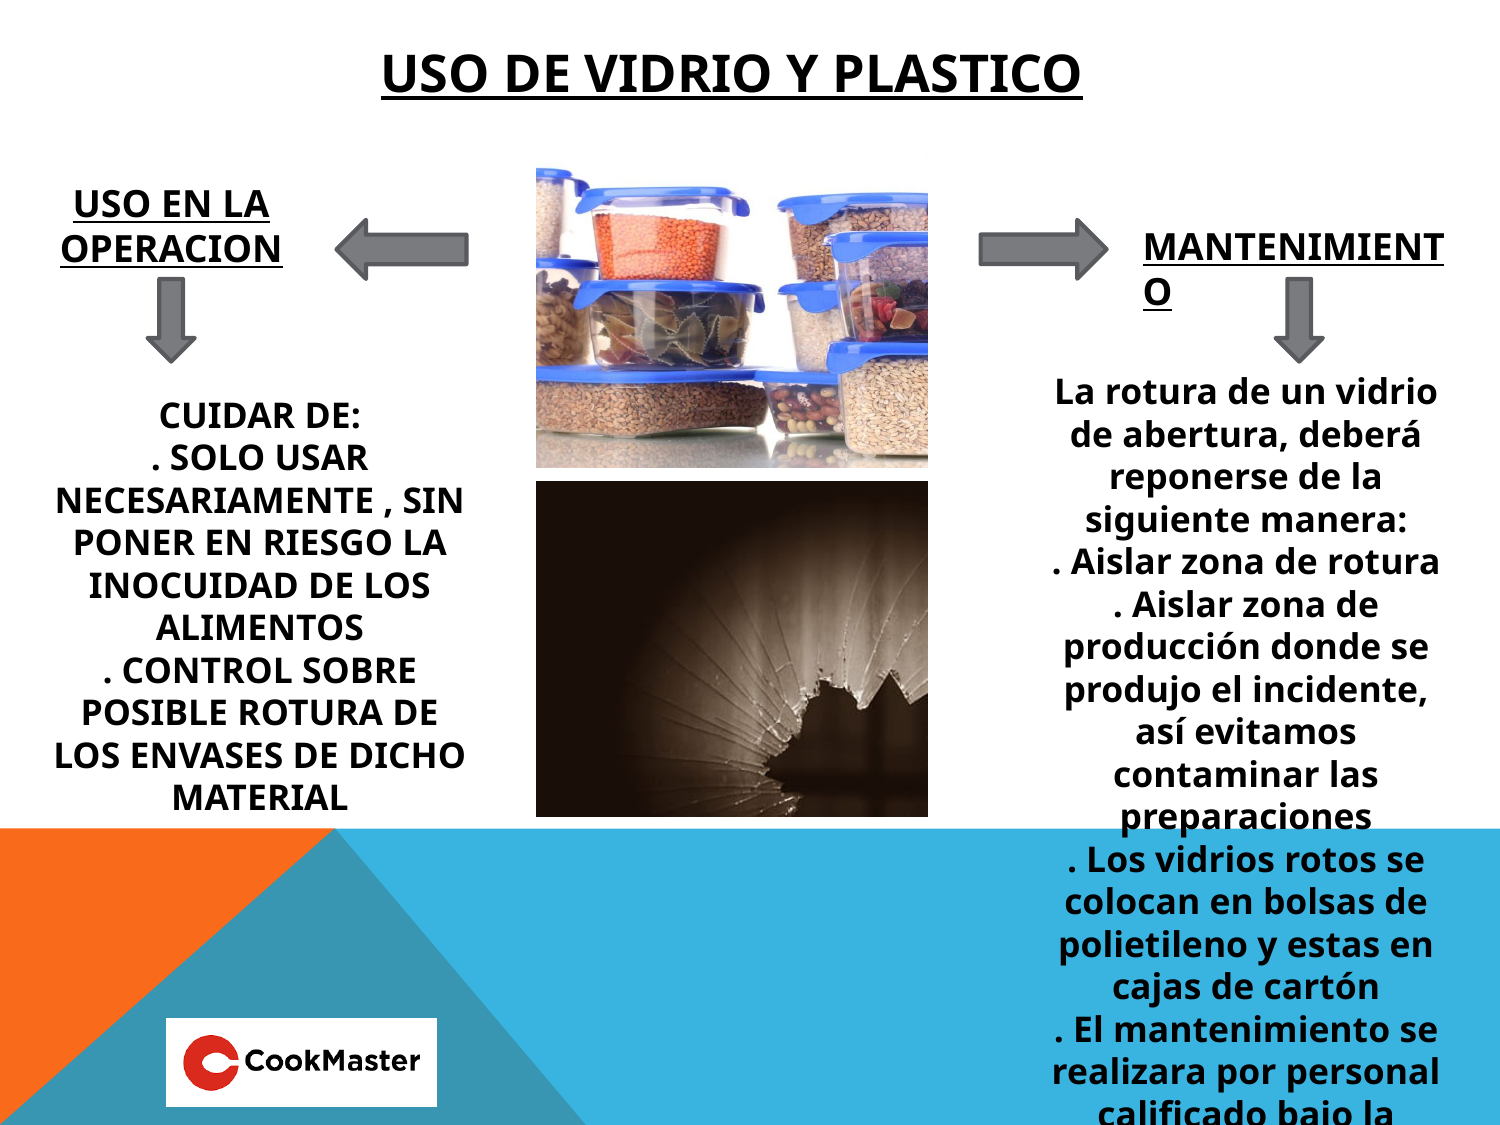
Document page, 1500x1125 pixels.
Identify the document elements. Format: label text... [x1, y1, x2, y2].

text_box USO EN LA OPERACION [29, 172, 313, 278]
picture [536, 481, 928, 817]
text_box USO DE VIDRIO Y PLASTICO [259, 33, 1205, 111]
text_box [334, 217, 469, 281]
text_box CUIDAR DE: . SOLO USAR NECESARIAMENTE , SIN PONER EN RIESGO LA INOCUIDAD DE LOS ALIMENTOS . CONTROL SOBRE POSIBLE ROTURA DE LOS ENVASES DE DICHO MATERIAL [29, 385, 491, 916]
picture [165, 1017, 438, 1107]
picture [536, 115, 928, 469]
text_box [145, 276, 197, 364]
text_box La rotura de un vidrio de abertura, deberá reponerse de la siguiente manera: . Aislar zona de rotura . Aislar zona de producción donde se produjo el incidente, así evitamos contaminar las preparaciones . Los vidrios rotos se colocan en bolsas de polietileno y estas en cajas de cartón . El mantenimiento se realizara por personal calificado bajo la supervisión del Encargado [1021, 361, 1471, 1125]
text_box MANTENIMIENTO [1128, 215, 1471, 321]
text_box [978, 217, 1109, 281]
text_box [1273, 276, 1325, 361]
